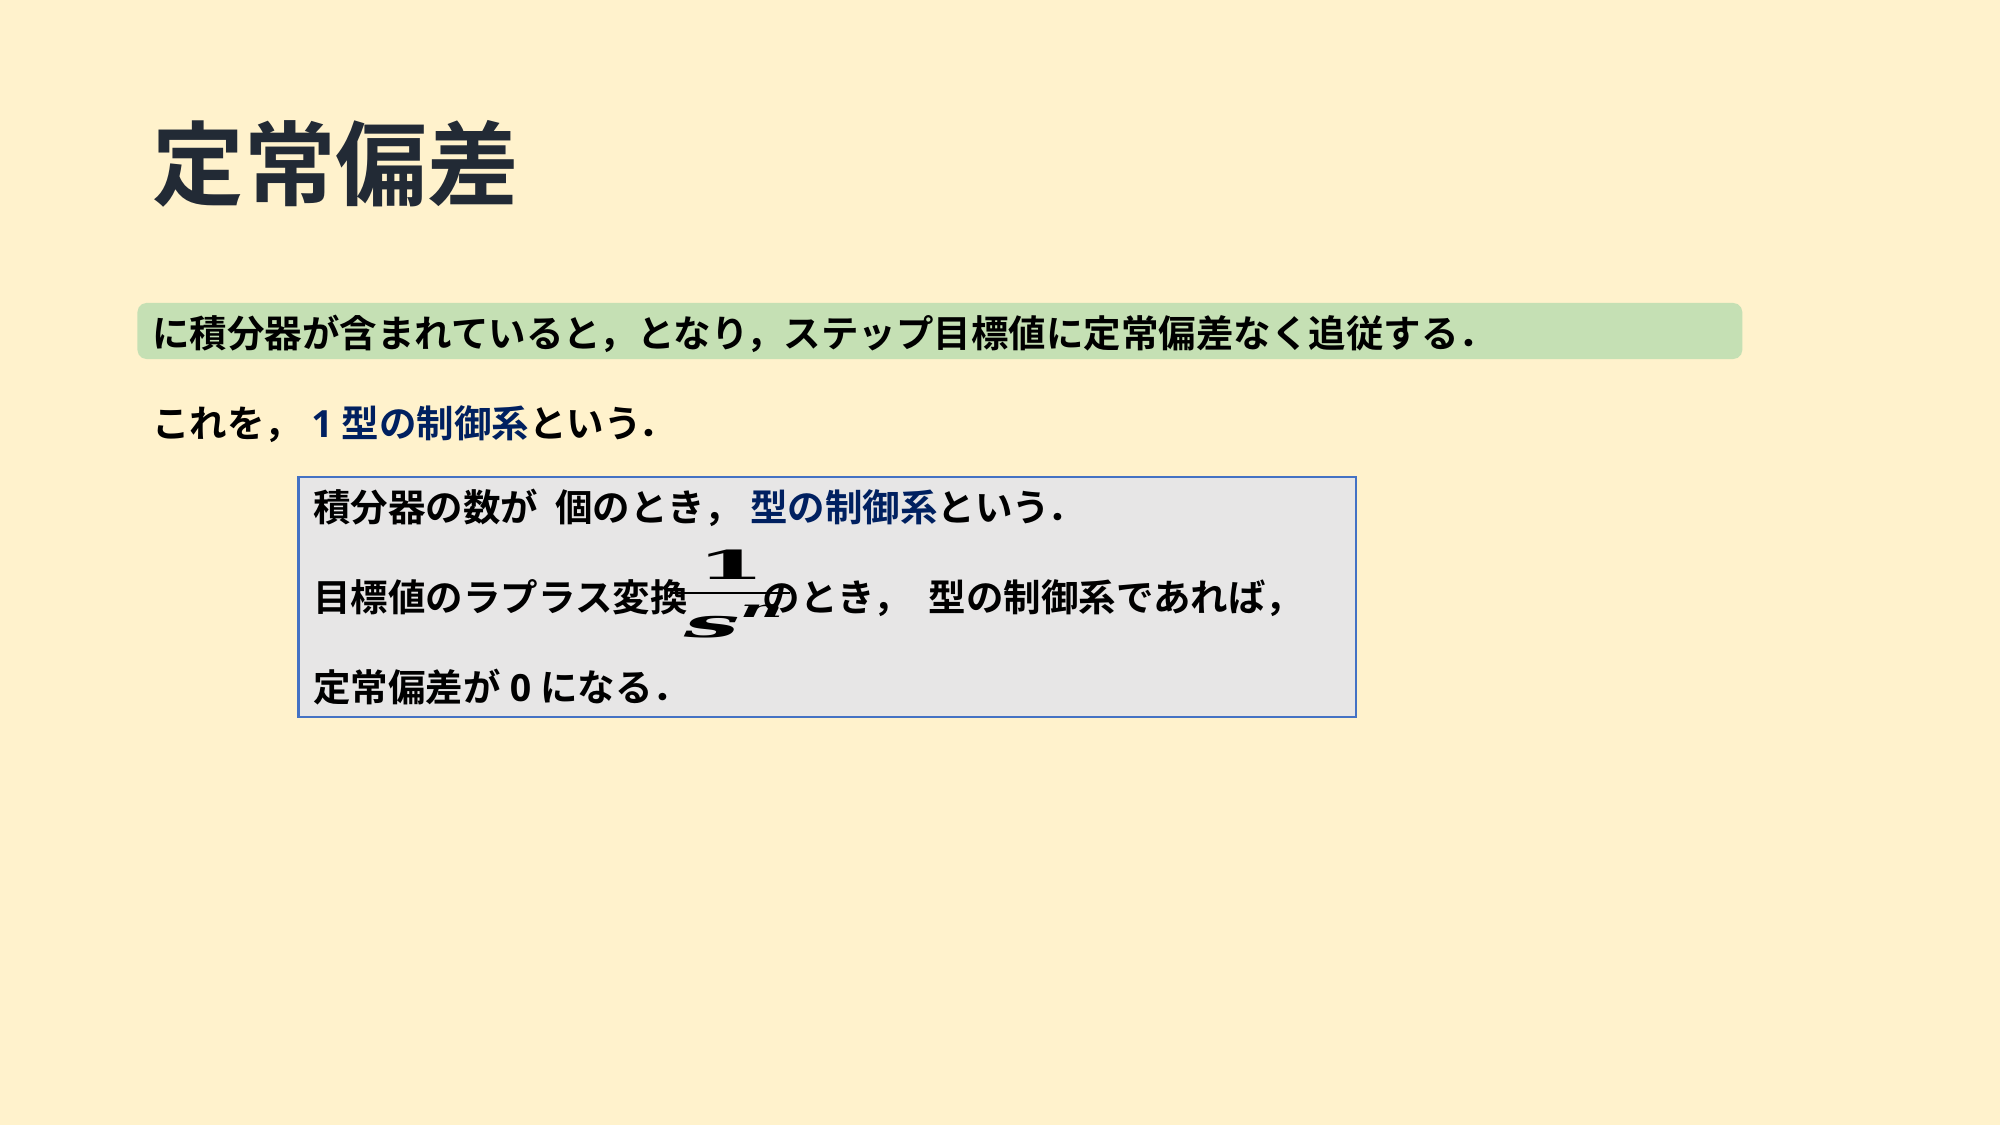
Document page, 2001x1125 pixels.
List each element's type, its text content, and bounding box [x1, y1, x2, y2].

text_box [137, 302, 1870, 720]
title 定常偏差 [137, 59, 1863, 278]
